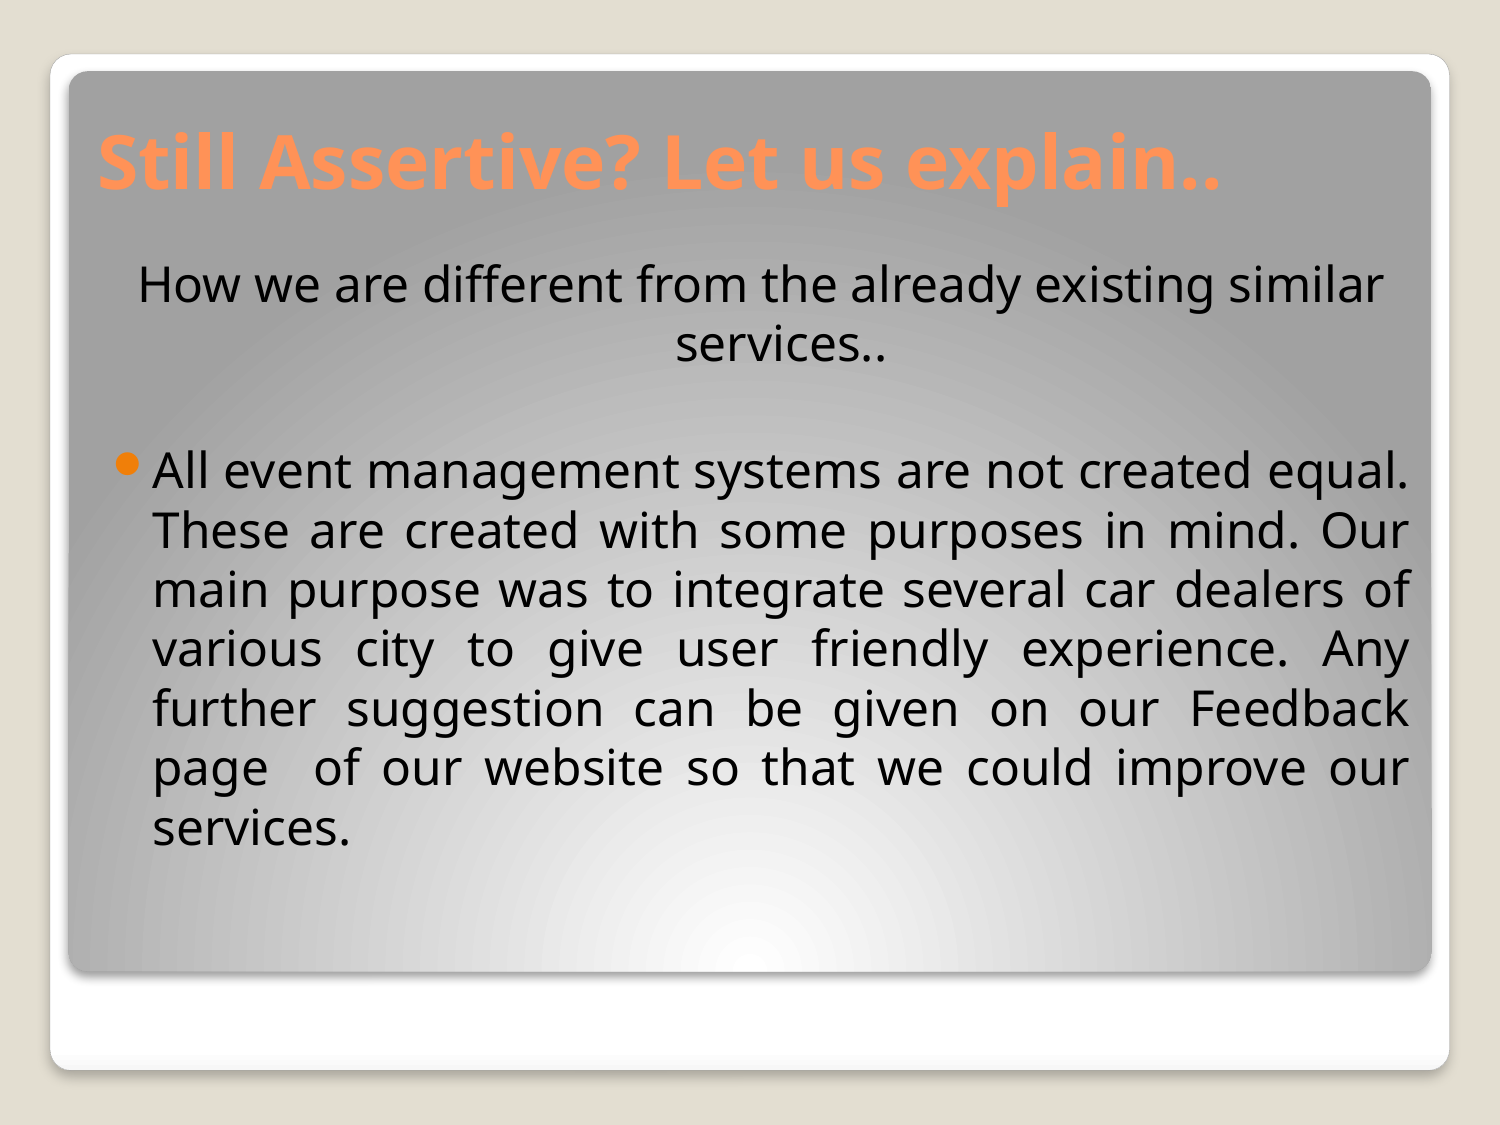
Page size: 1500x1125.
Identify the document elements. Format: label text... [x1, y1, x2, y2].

list How we are different from the already existing similar services.. All event management systems are not created equal. These are created with some purposes in mind. Our main purpose was to integrate several car dealers of various city to give user friendly experience. Any further suggestion can be given on our Feedback page of our website so that we could improve our services. [82, 237, 1425, 863]
title Still Assertive? Let us explain.. [82, 62, 1426, 213]
